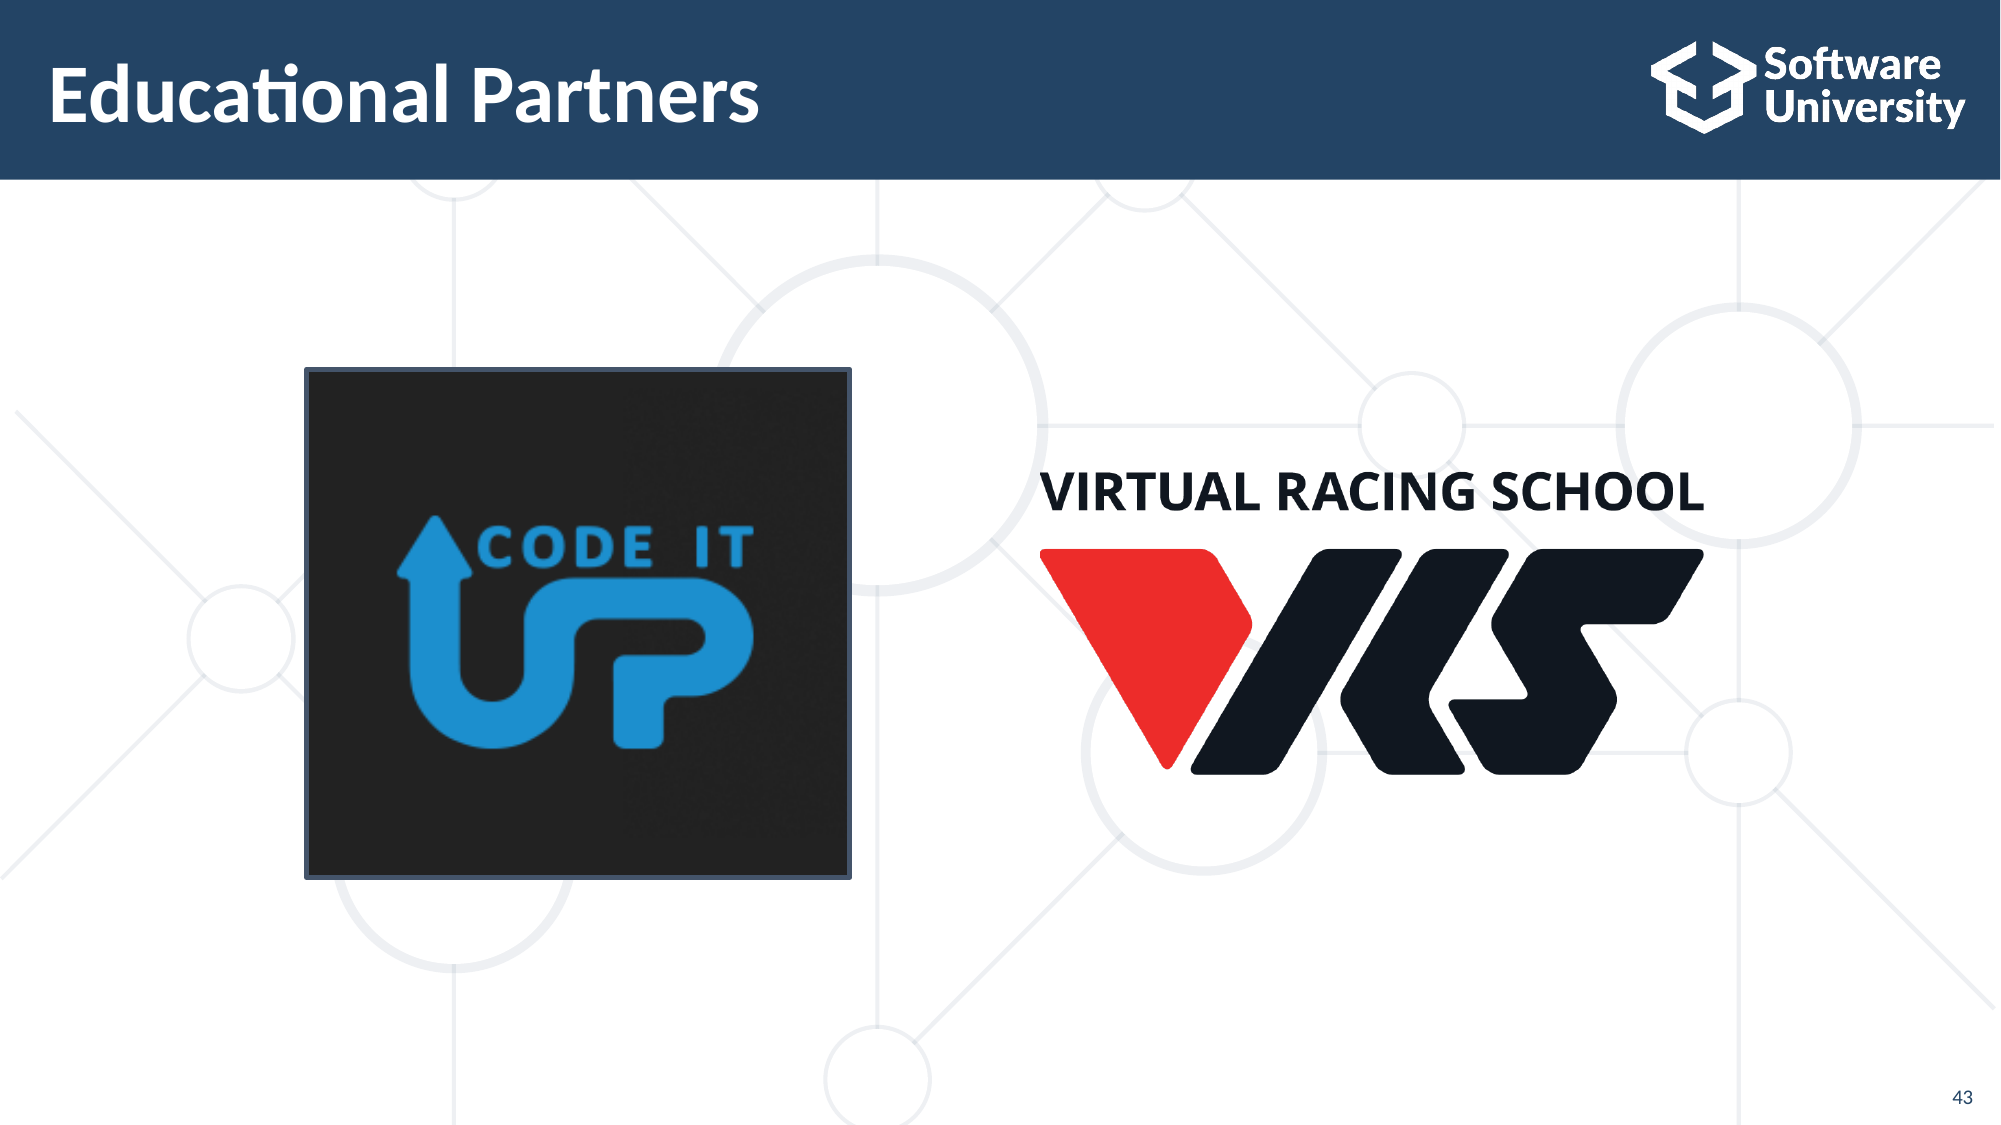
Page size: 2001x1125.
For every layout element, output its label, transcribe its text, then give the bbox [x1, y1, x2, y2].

title Educational Partners [31, 16, 1625, 162]
picture [308, 371, 848, 876]
picture [1040, 295, 1704, 951]
slide_number 43 [1927, 1067, 1989, 1117]
picture [1651, 41, 1966, 134]
